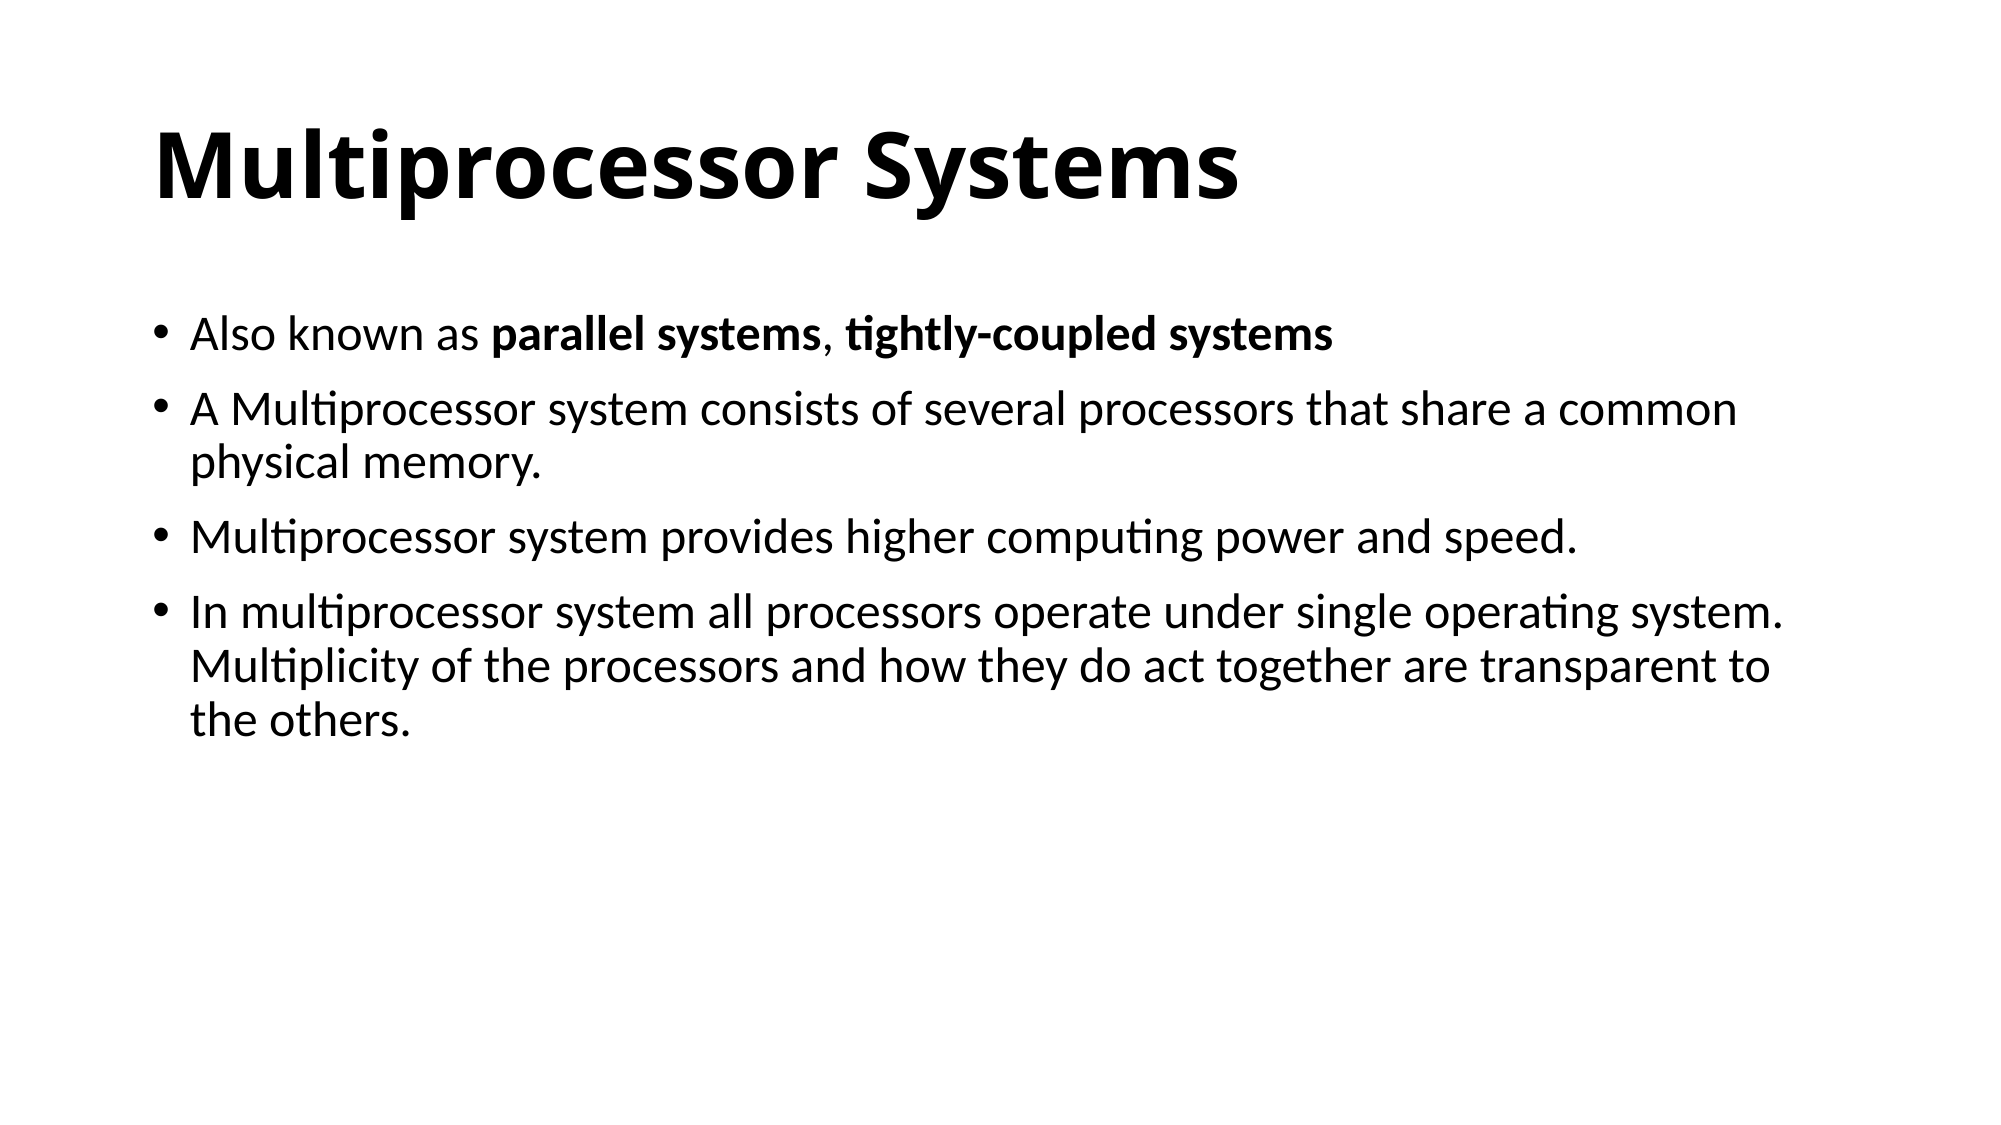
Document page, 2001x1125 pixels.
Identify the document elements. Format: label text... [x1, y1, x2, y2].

list Also known as parallel systems, tightly-coupled systems A Multiprocessor system consists of several processors that share a common physical memory. Multiprocessor system provides higher computing power and speed. In multiprocessor system all processors operate under single operating system. Multiplicity of the processors and how they do act together are transparent to the others. [137, 299, 1863, 1014]
title Multiprocessor Systems [137, 59, 1863, 278]
